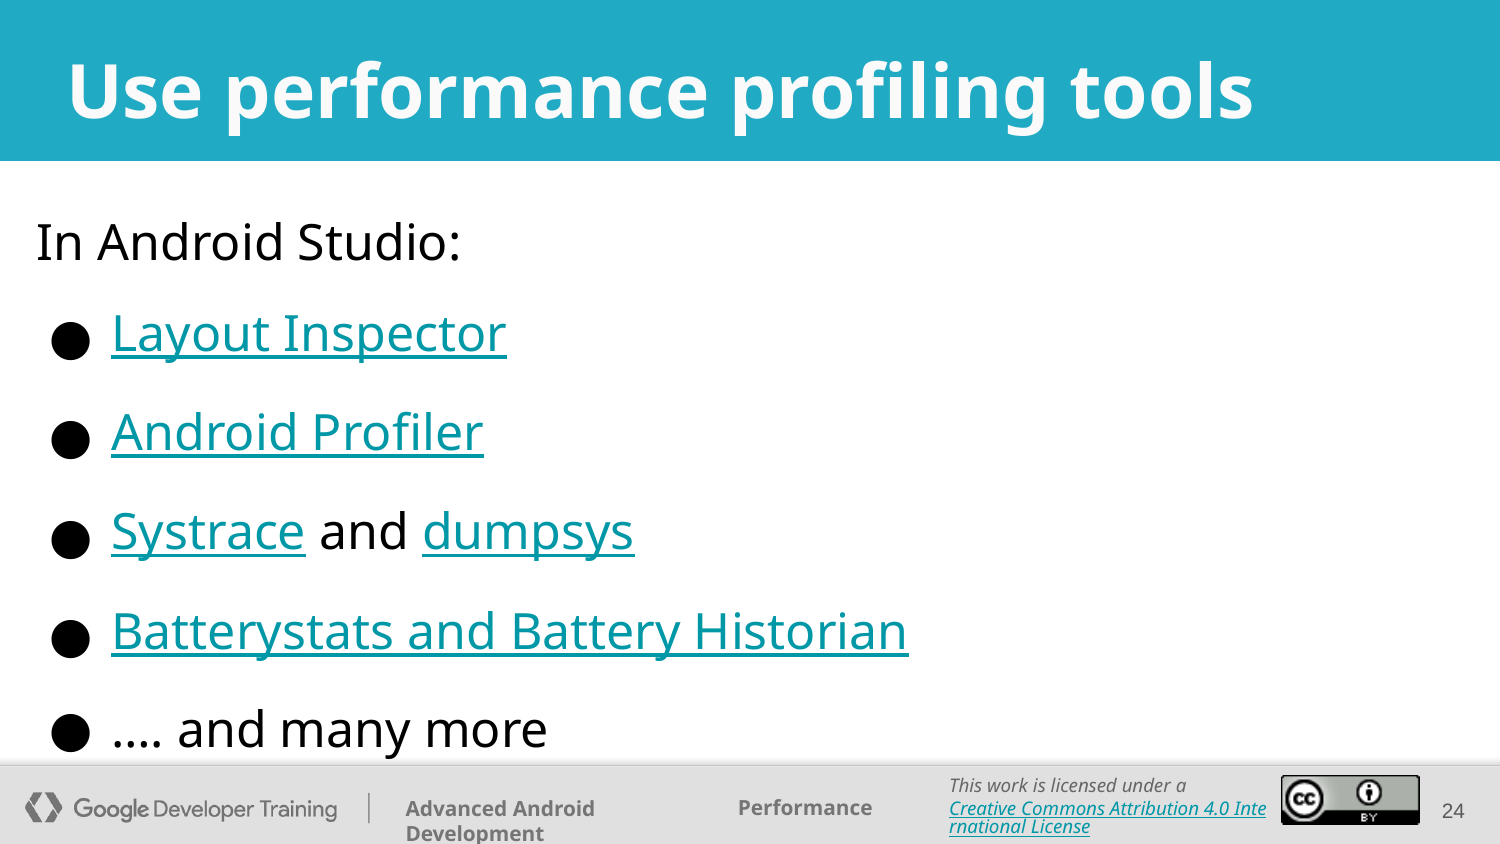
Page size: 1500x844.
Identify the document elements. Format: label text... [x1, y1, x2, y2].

picture [0, 161, 1500, 844]
list In Android Studio: Layout Inspector Android Profiler Systrace and dumpsys Batterystats and Battery Historian …. and many more [21, 186, 1449, 743]
title Use performance profiling tools [51, 28, 1449, 122]
slide_number ‹#› [1389, 777, 1480, 842]
